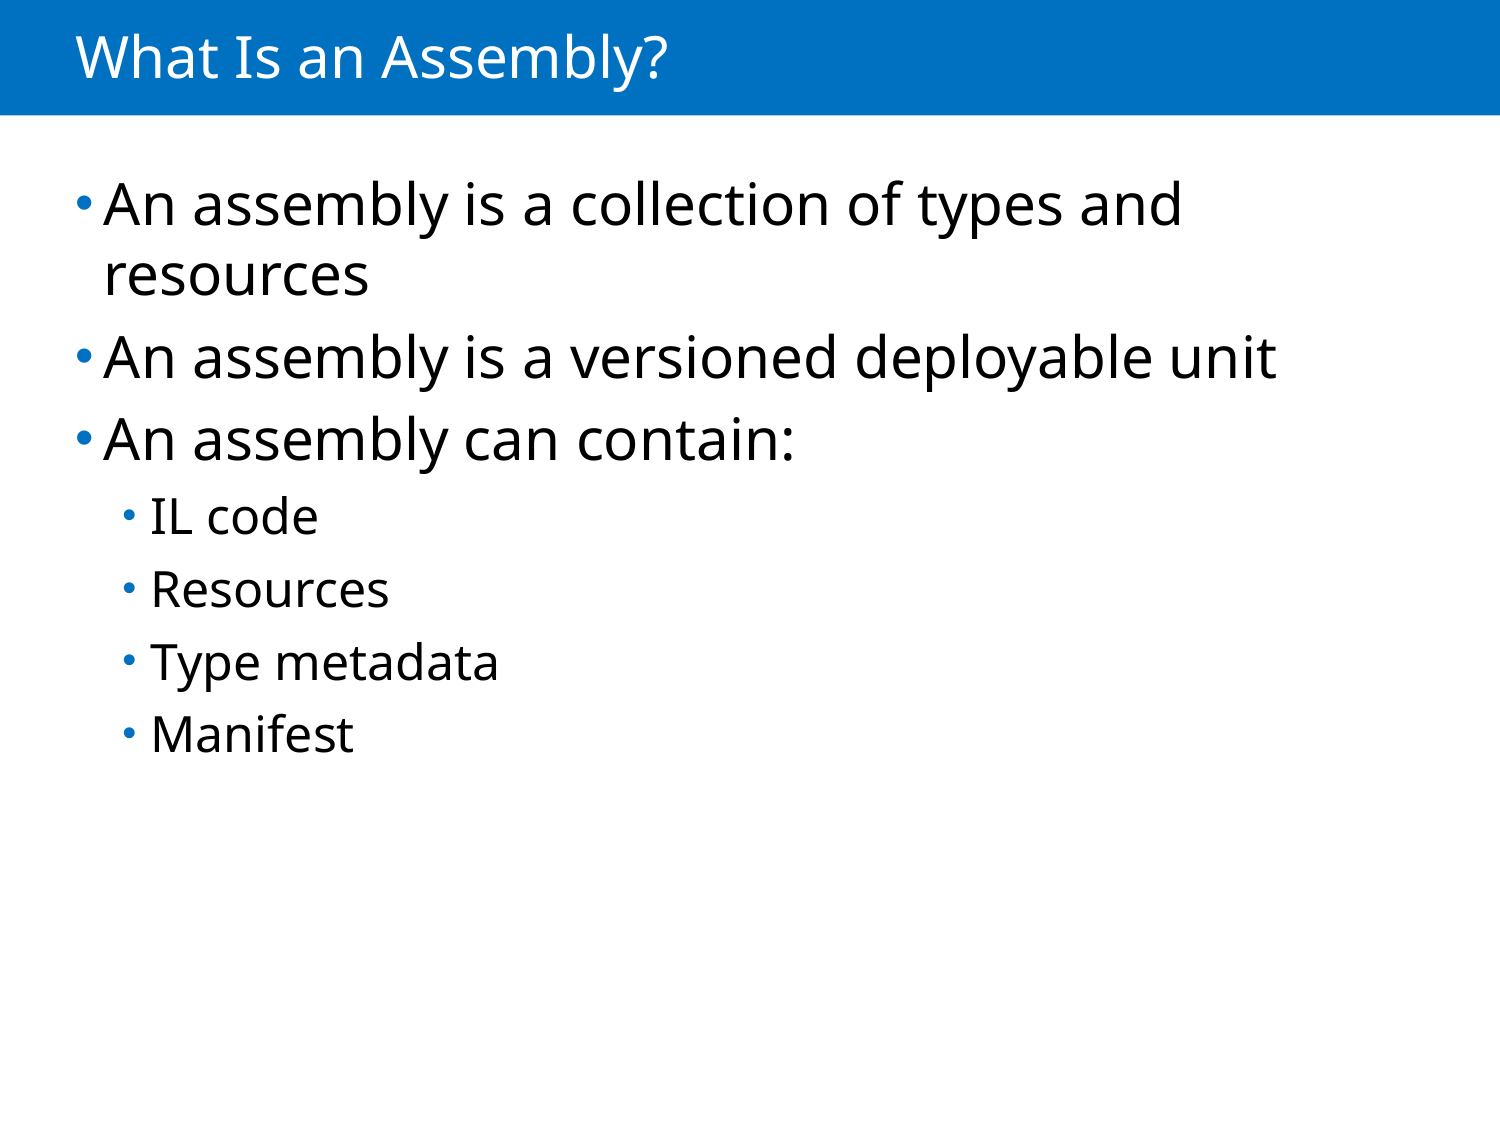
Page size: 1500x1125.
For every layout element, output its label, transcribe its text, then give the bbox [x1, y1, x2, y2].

text_box An assembly is a collection of types and resources An assembly is a versioned deployable unit An assembly can contain: IL code Resources Type metadata Manifest [75, 167, 1408, 1012]
title What Is an Assembly? [75, 0, 1351, 122]
